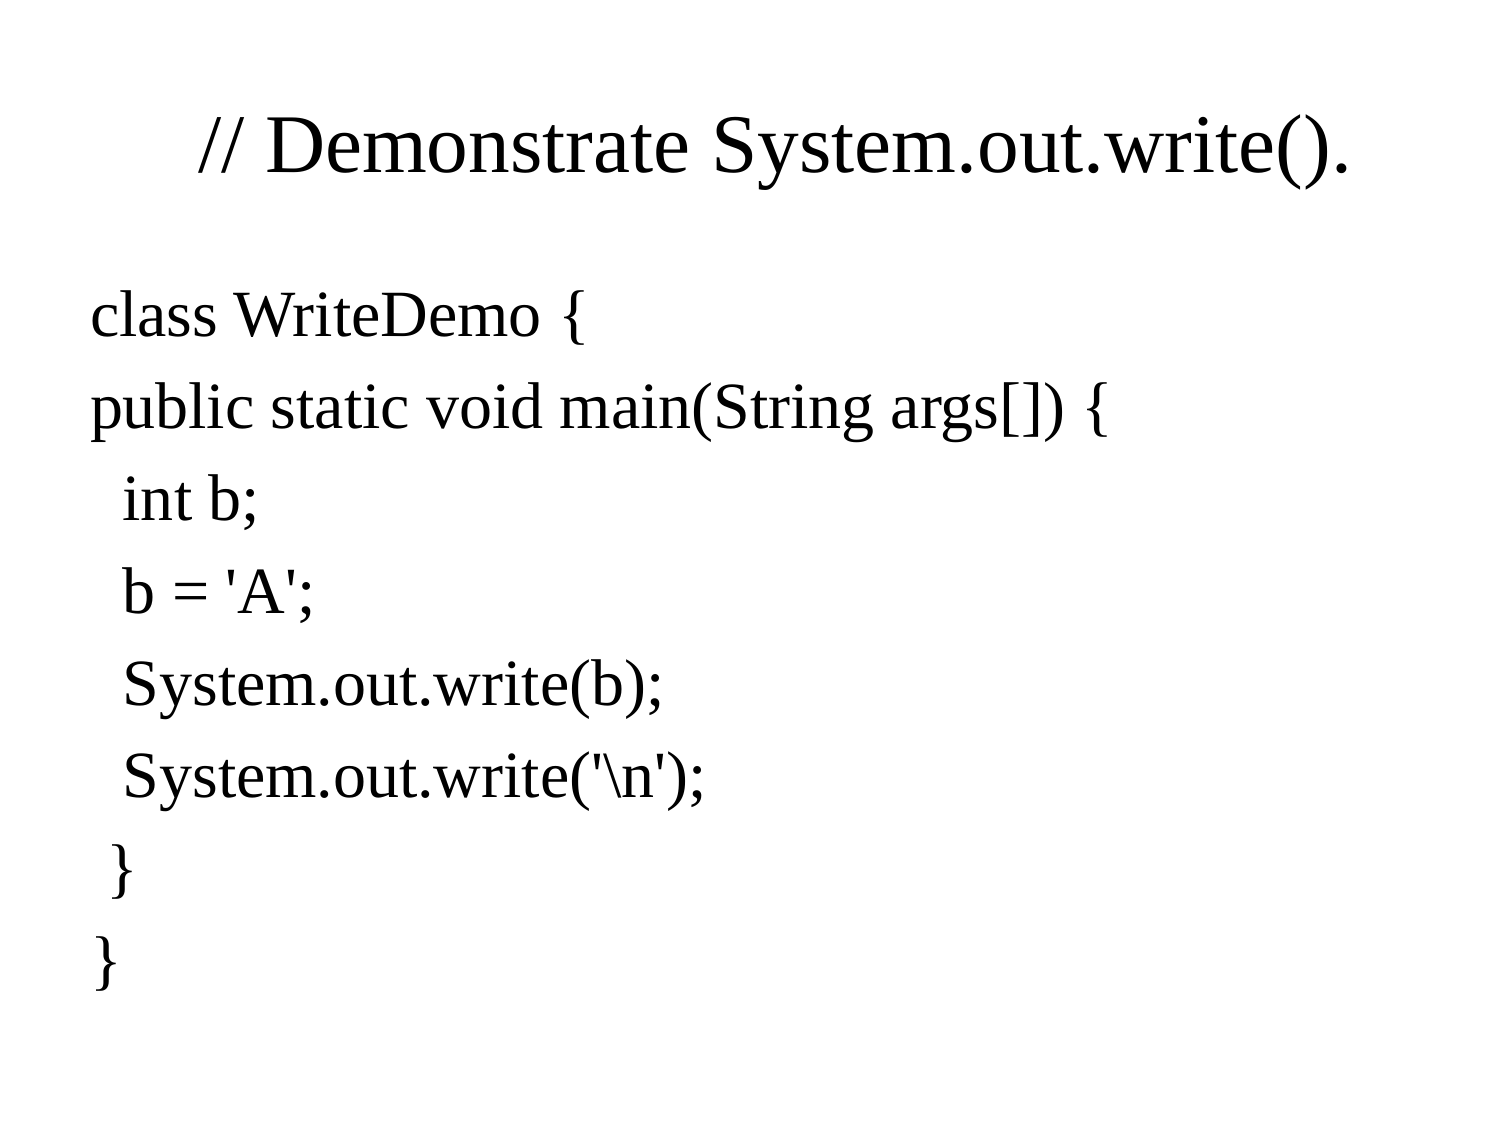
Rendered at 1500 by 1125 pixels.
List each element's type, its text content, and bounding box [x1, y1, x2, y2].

list class WriteDemo { public static void main(String args[]) { int b; b = 'A'; System.out.write(b); System.out.write('\n'); } } [75, 262, 1418, 1005]
title // Demonstrate System.out.write(). [75, 45, 1477, 233]
